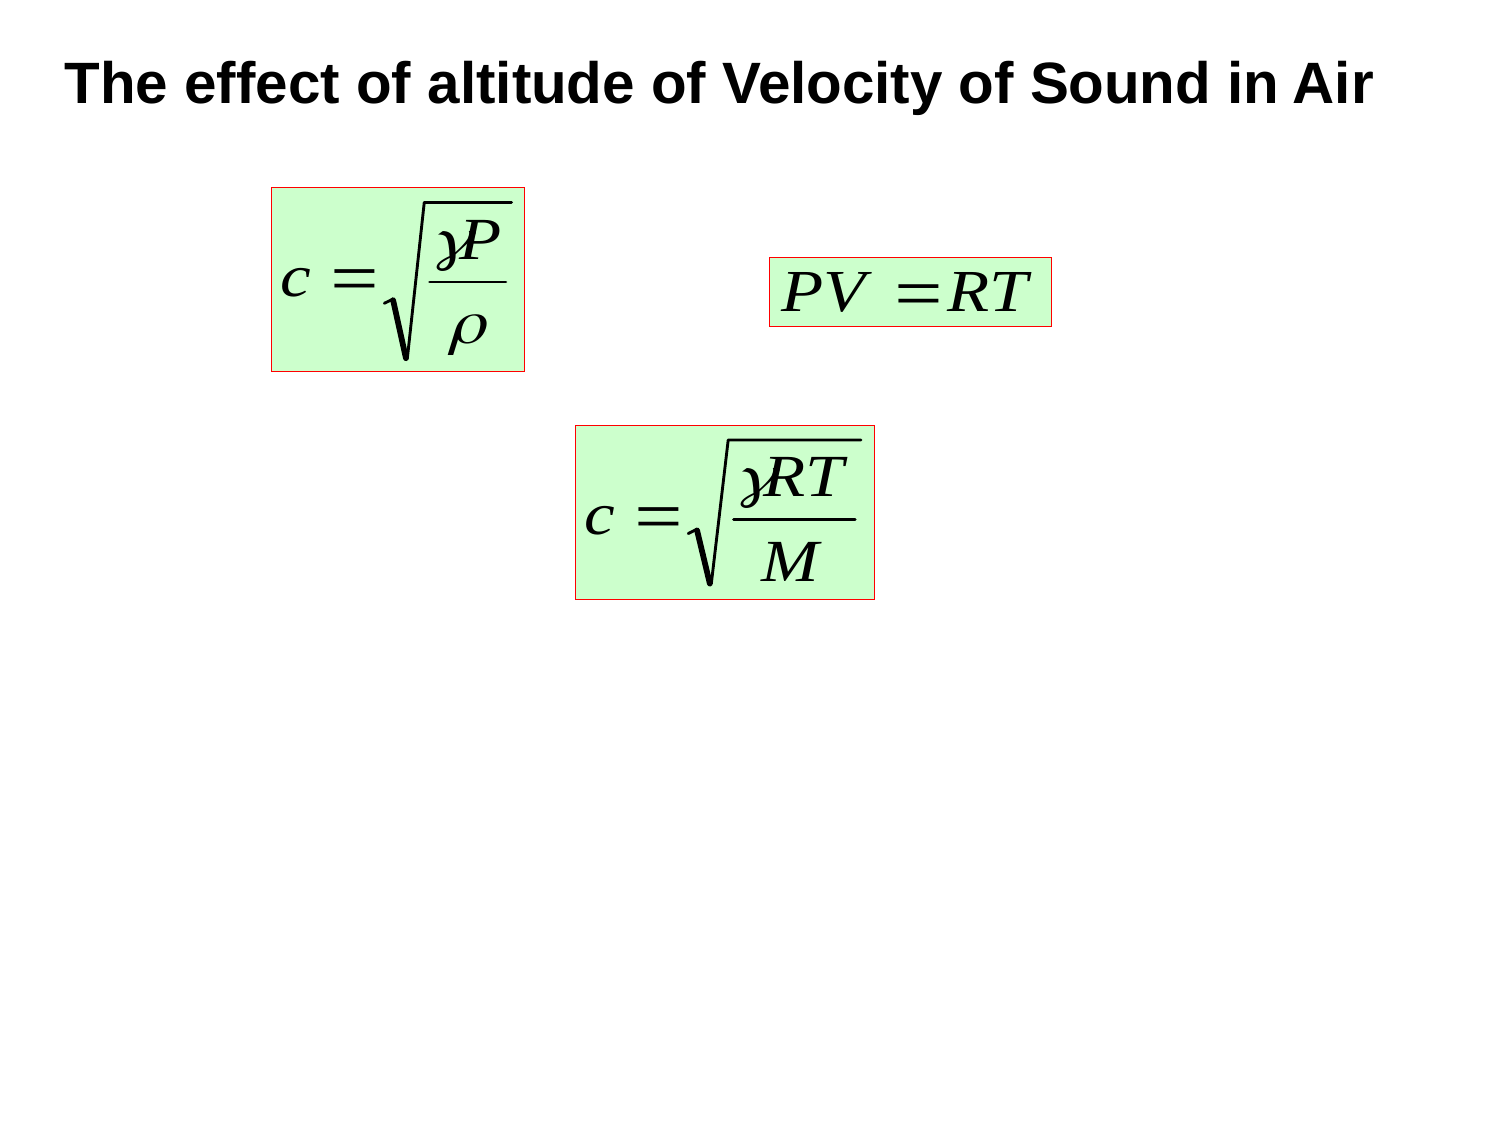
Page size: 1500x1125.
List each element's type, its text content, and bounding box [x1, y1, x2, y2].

text_box The effect of altitude of Velocity of Sound in Air [50, 37, 1450, 123]
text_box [270, 187, 525, 372]
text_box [768, 257, 1052, 328]
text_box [574, 424, 875, 600]
